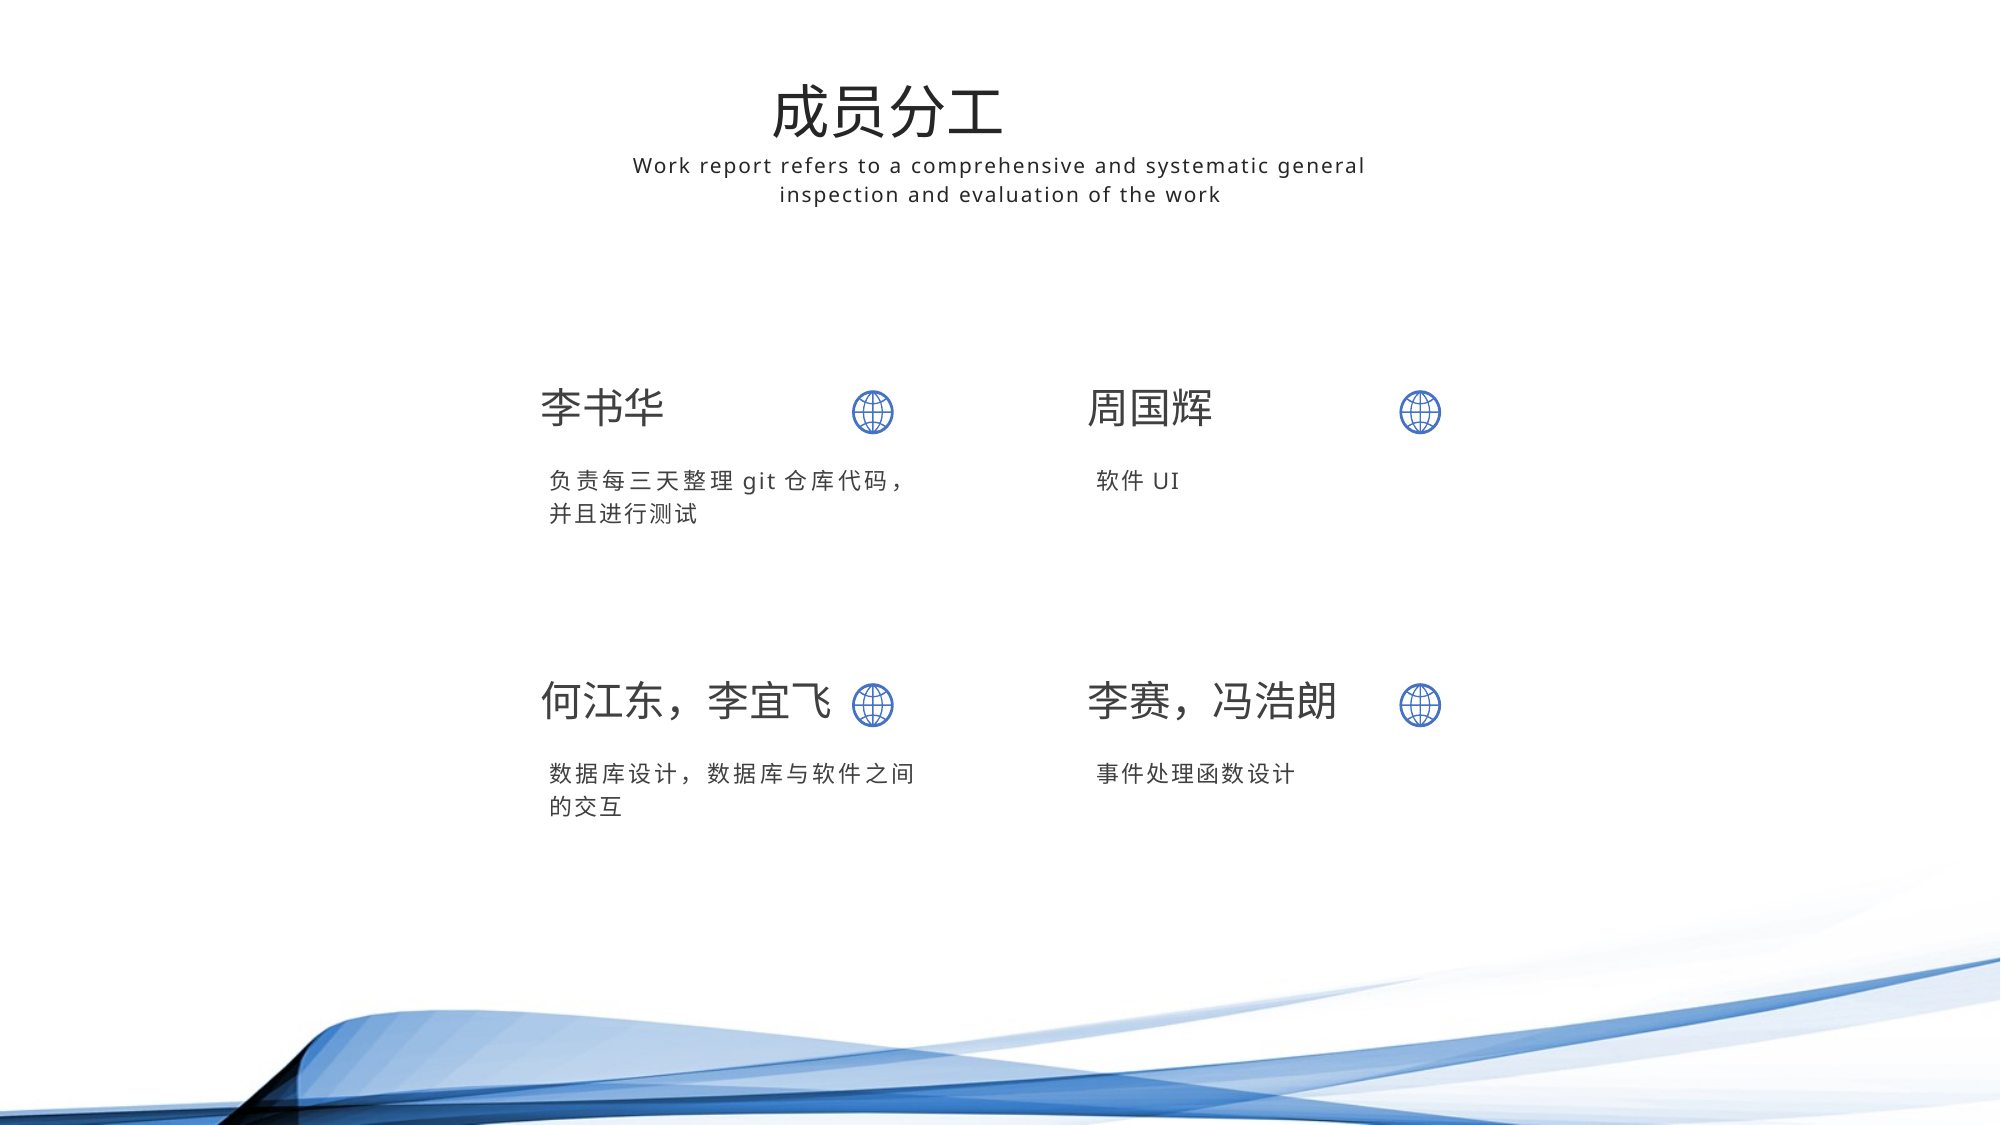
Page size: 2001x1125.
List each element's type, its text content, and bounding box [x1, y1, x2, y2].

text_box [852, 683, 894, 728]
text_box 软件UI [1082, 453, 1479, 502]
text_box [852, 390, 894, 435]
text_box 周国辉 [1072, 374, 1404, 440]
text_box Work report refers to a comprehensive and systematic general inspection and evaluation of the work [561, 140, 1439, 214]
text_box [1399, 390, 1442, 435]
text_box 李赛，冯浩朗 [1072, 667, 1404, 733]
text_box 李书华 [525, 374, 857, 440]
text_box [1399, 683, 1442, 728]
text_box 成员分工 [757, 67, 1243, 140]
text_box 负责每三天整理git仓库代码，并且进行测试 [534, 453, 932, 535]
picture [0, 0, 2001, 1125]
text_box 何江东，李宜飞 [525, 667, 857, 733]
text_box 事件处理函数设计 [1082, 745, 1479, 794]
text_box 数据库设计，数据库与软件之间的交互 [534, 745, 932, 828]
